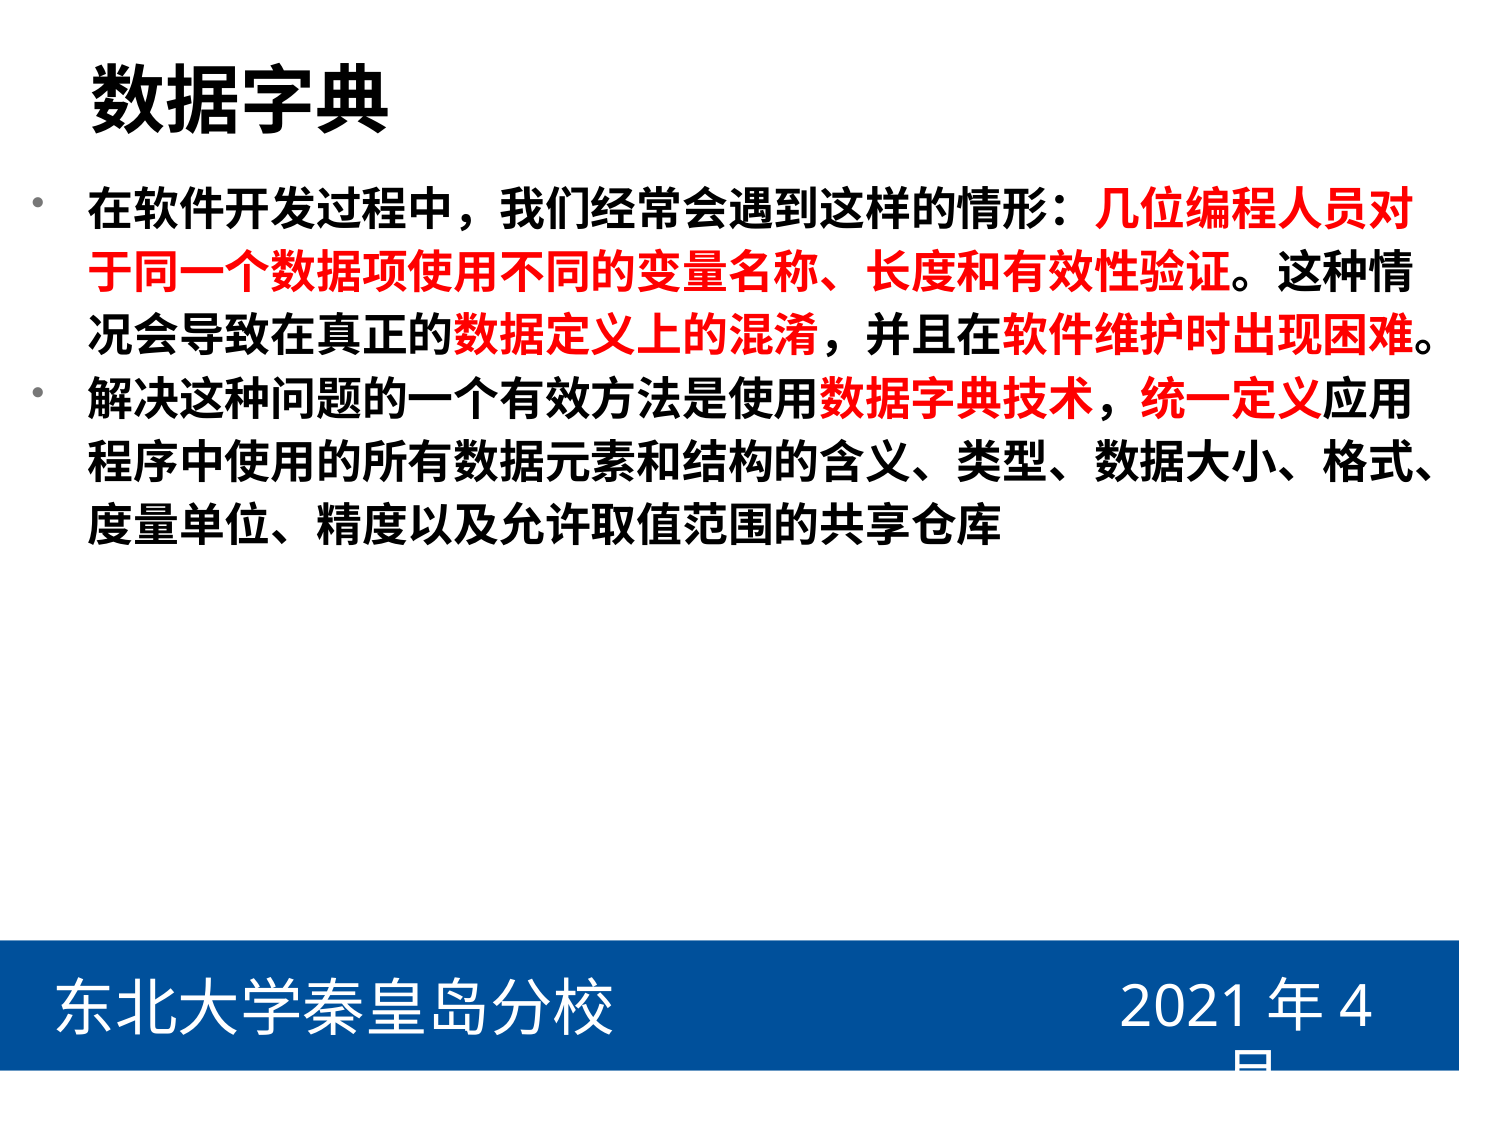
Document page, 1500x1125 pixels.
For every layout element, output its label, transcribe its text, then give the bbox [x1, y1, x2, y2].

title 数据字典 [74, 44, 1360, 153]
list 在软件开发过程中，我们经常会遇到这样的情形：几位编程人员对于同一个数据项使用不同的变量名称、长度和有效性验证。这种情况会导致在真正的数据定义上的混淆，并且在软件维护时出现困难。 解决这种问题的一个有效方法是使用数据字典技术，统一定义应用程序中使用的所有数据元素和结构的含义、类型、数据大小、格式、度量单位、精度以及允许取值范围的共享仓库 [16, 163, 1466, 926]
